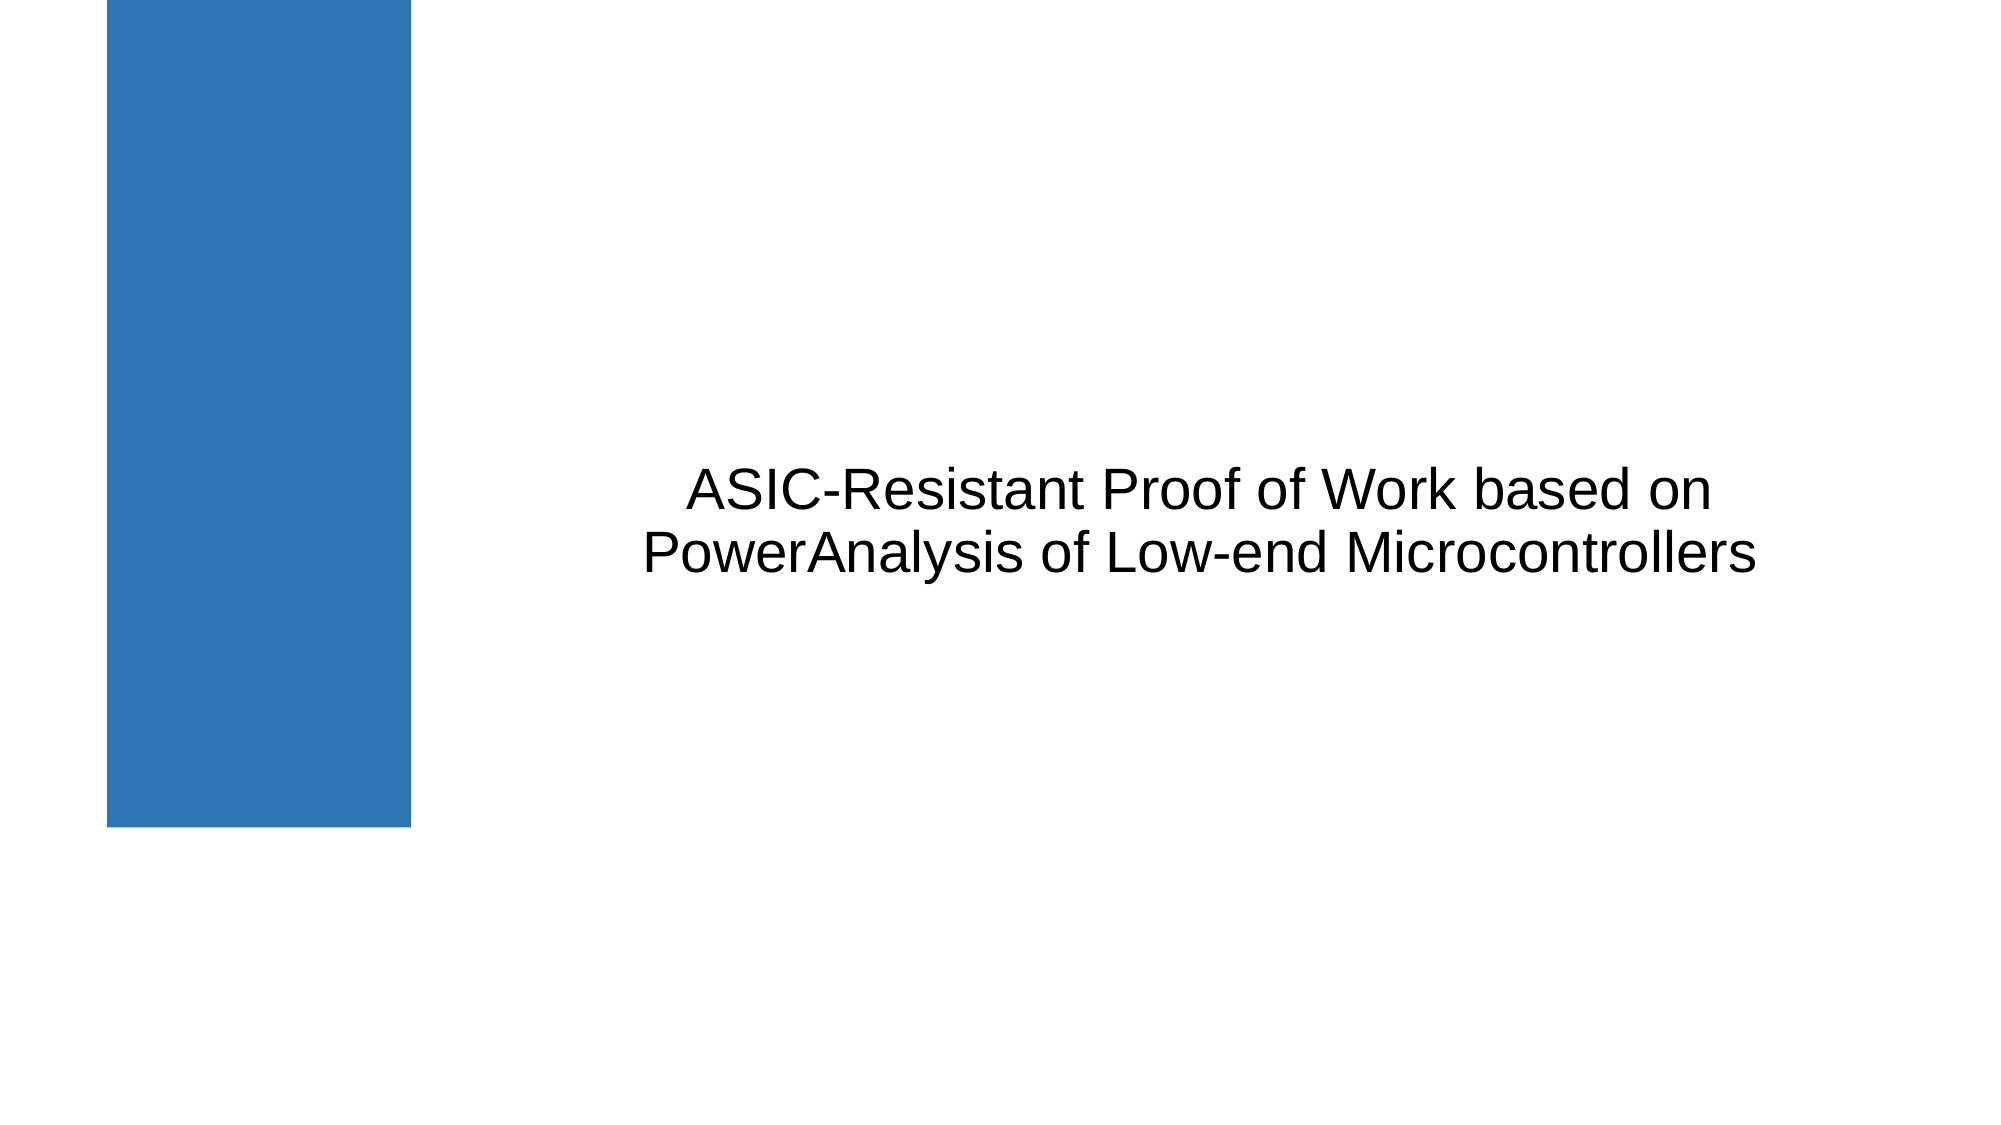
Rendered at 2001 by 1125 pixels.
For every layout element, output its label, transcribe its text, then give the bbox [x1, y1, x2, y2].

title ASIC-Resistant Proof of Work based on PowerAnalysis of Low-end Microcontrollers [511, 200, 1890, 593]
